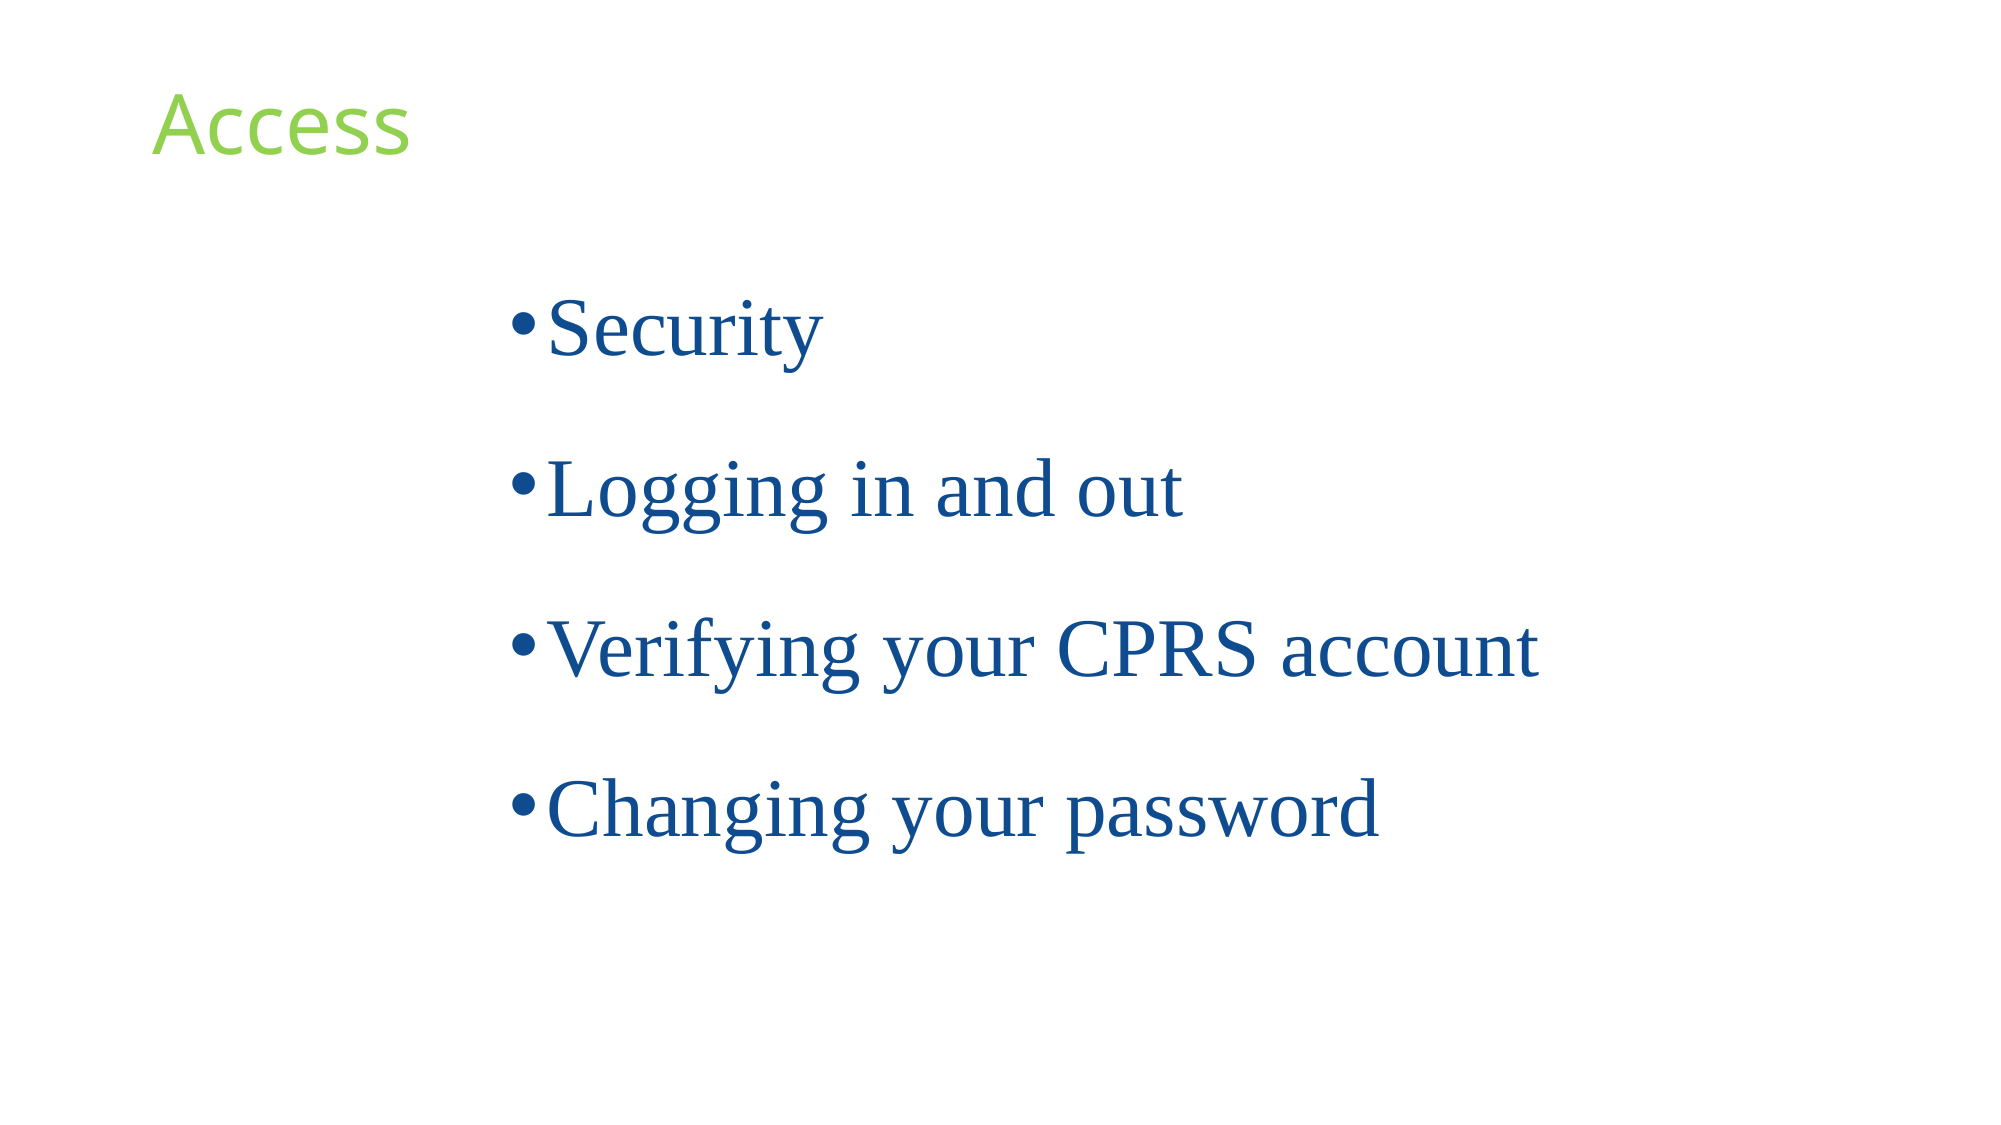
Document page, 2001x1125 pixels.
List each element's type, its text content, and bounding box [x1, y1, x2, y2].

list Security Logging in and out Verifying your CPRS account Changing your password [269, 215, 1863, 994]
title Access [137, 39, 1863, 216]
